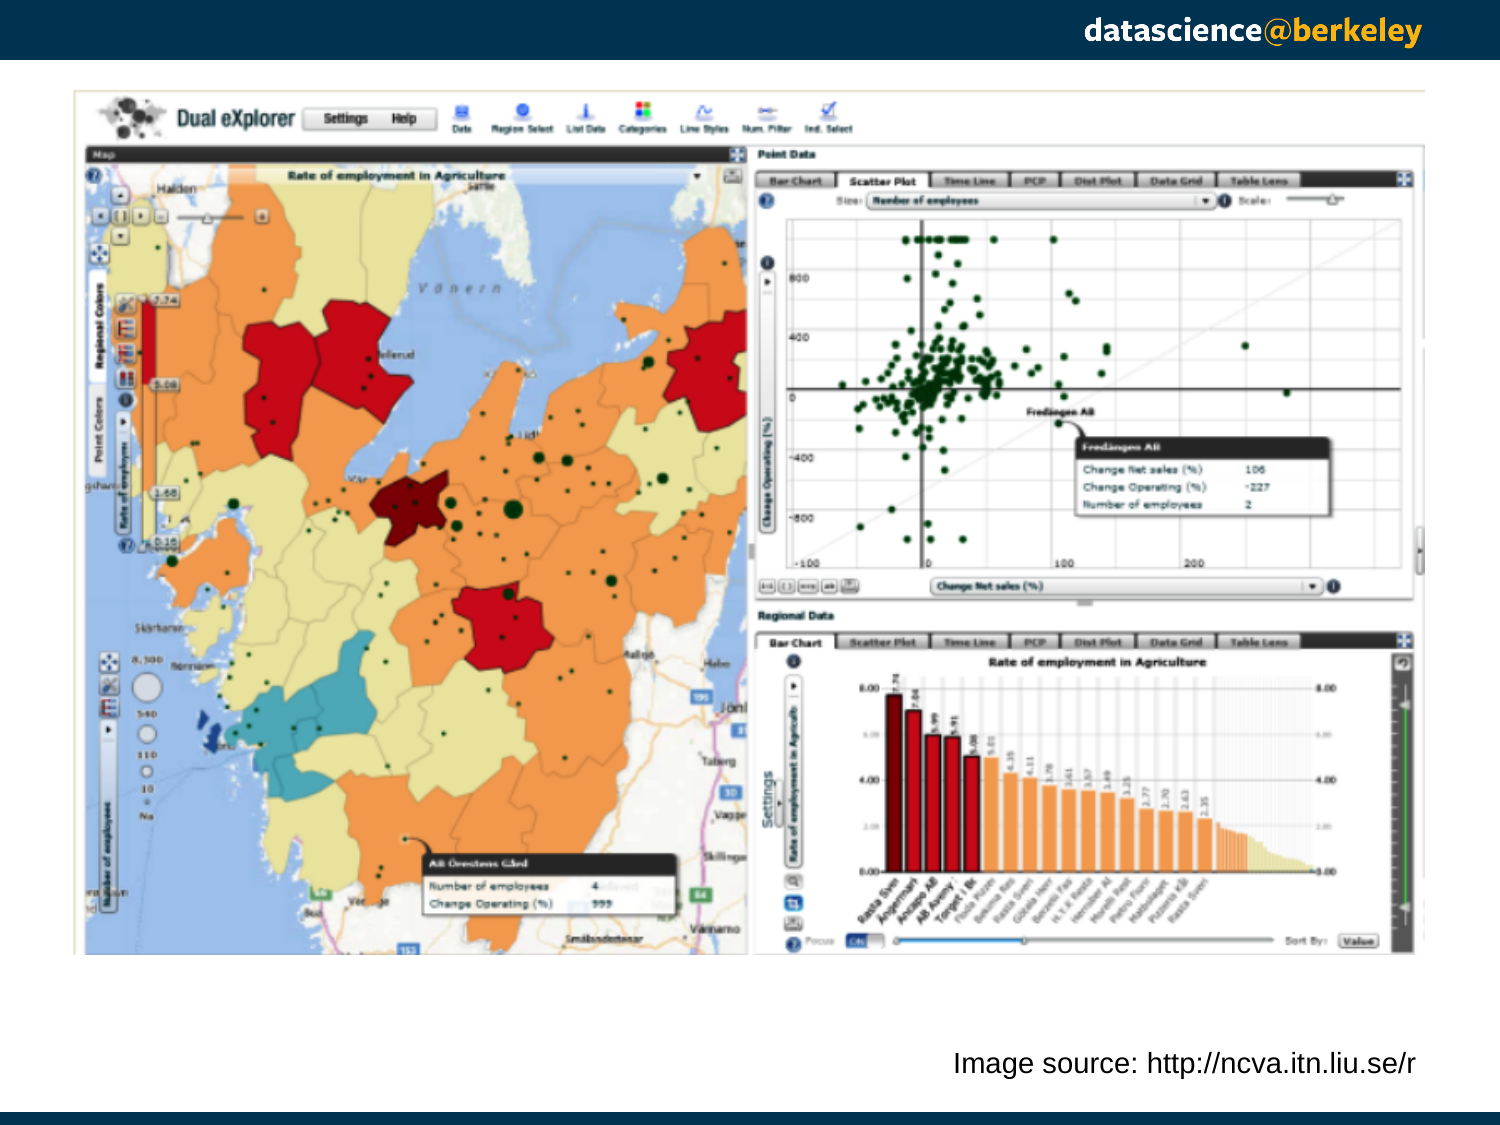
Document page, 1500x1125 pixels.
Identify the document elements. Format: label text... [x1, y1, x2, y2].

picture [1079, 10, 1431, 52]
text_box Image source: http://ncva.itn.liu.se/r [938, 1037, 1432, 1088]
picture [62, 87, 1426, 956]
